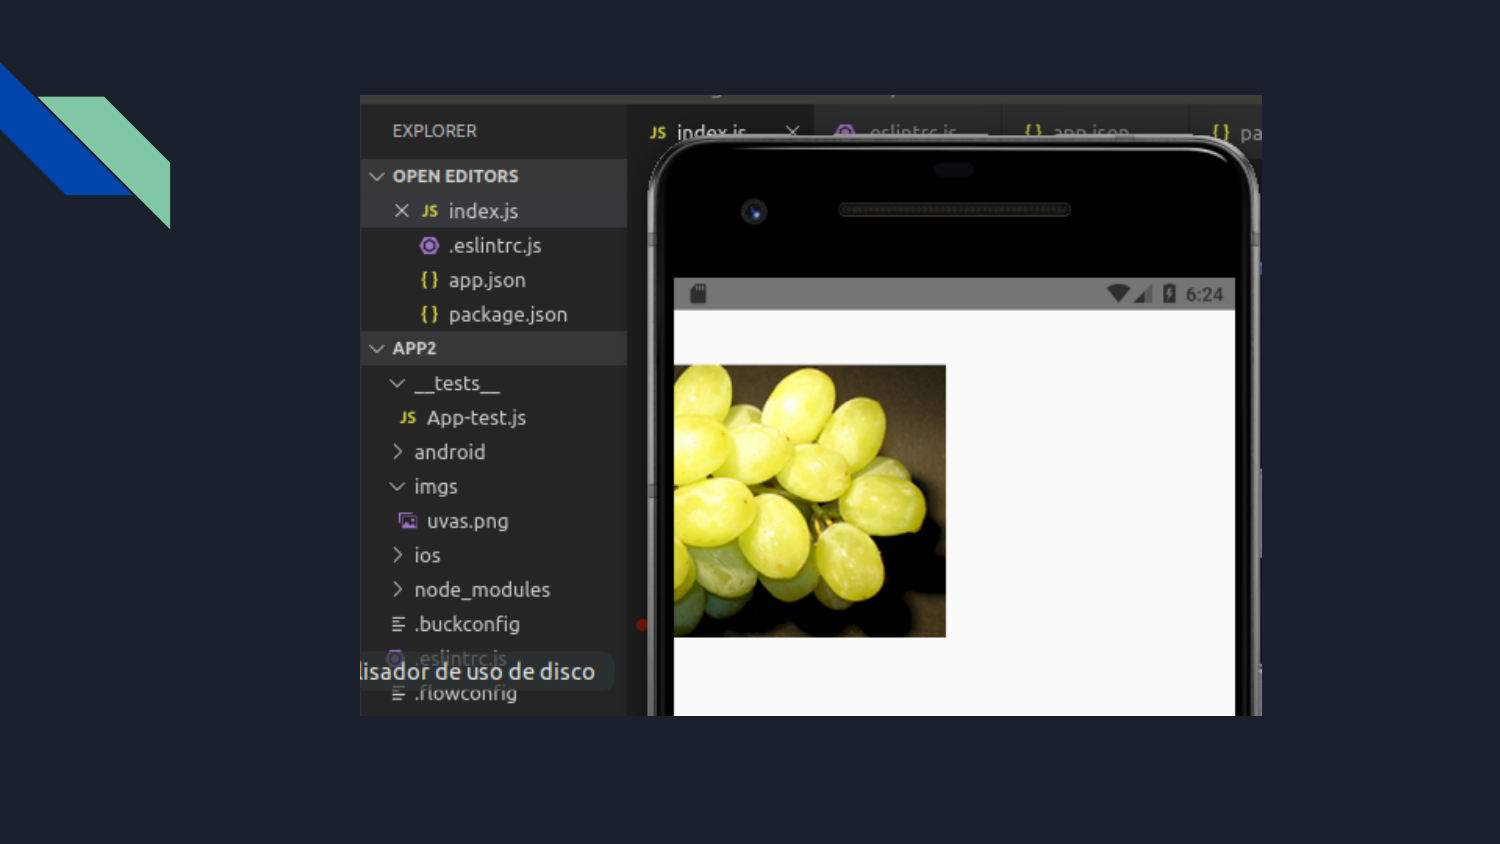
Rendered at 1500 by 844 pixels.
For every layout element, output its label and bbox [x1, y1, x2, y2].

picture [360, 95, 1263, 716]
